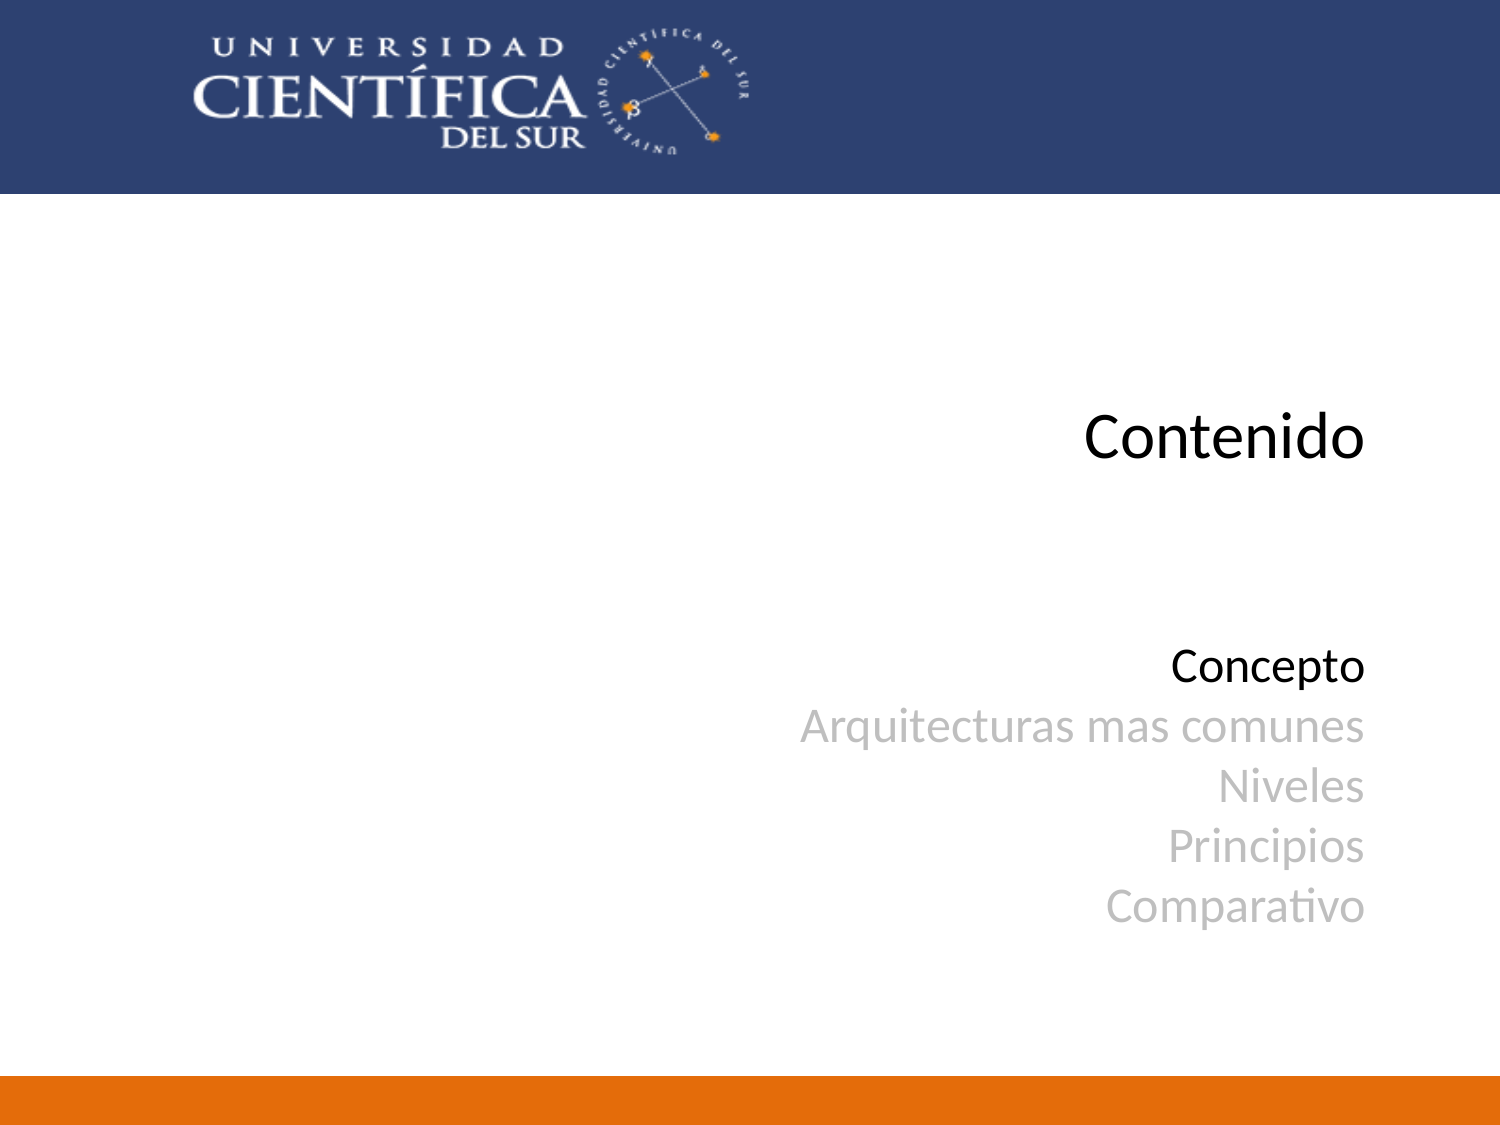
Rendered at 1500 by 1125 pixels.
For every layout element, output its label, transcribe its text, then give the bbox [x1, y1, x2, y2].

text_box [0, 1076, 1500, 1125]
title Contenido Concepto Arquitecturas mas comunes Niveles Principios Comparativo [105, 351, 1381, 1034]
picture [0, 0, 1500, 194]
